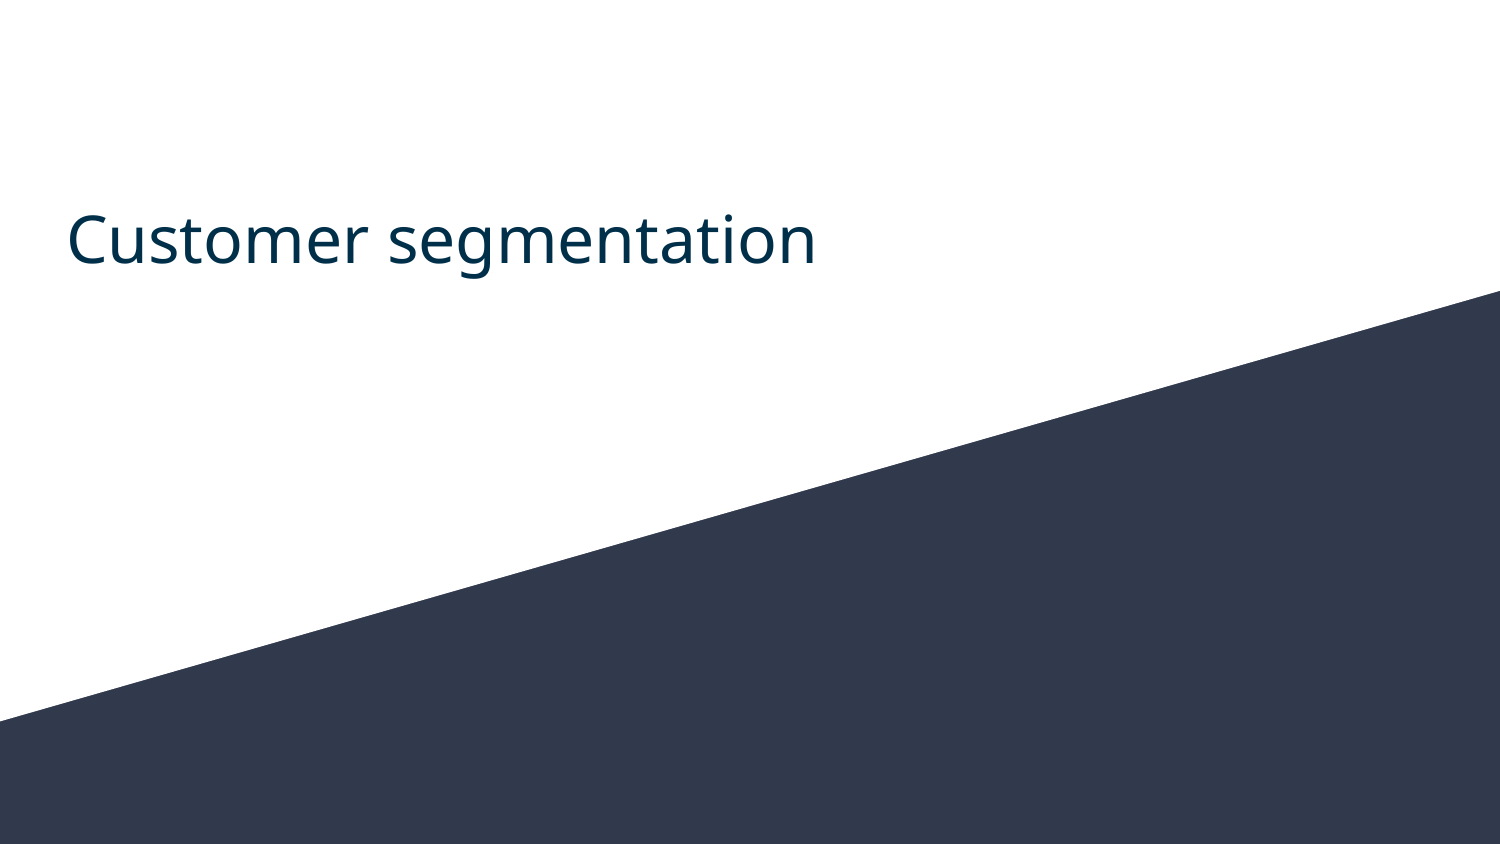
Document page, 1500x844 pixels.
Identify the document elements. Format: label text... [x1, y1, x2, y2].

title Customer segmentation [51, 88, 1449, 299]
